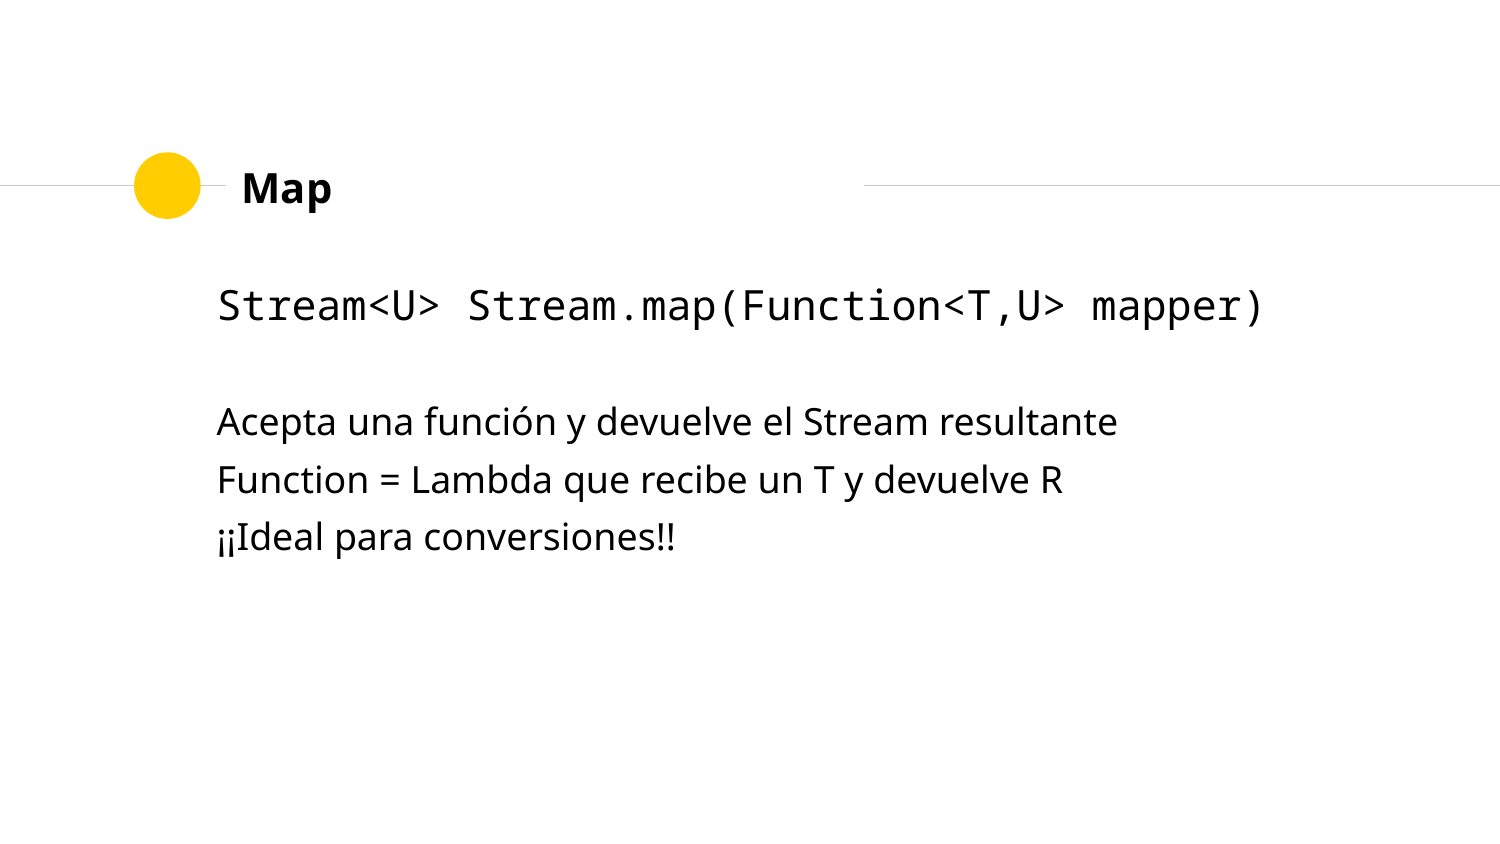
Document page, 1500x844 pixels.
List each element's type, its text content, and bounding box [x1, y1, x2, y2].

title Map [226, 151, 863, 223]
list Stream<U> Stream.map(Function<T,U> mapper) Acepta una función y devuelve el Stream resultante Function = Lambda que recibe un T y devuelve R ¡¡Ideal para conversiones!! [201, 263, 1459, 774]
